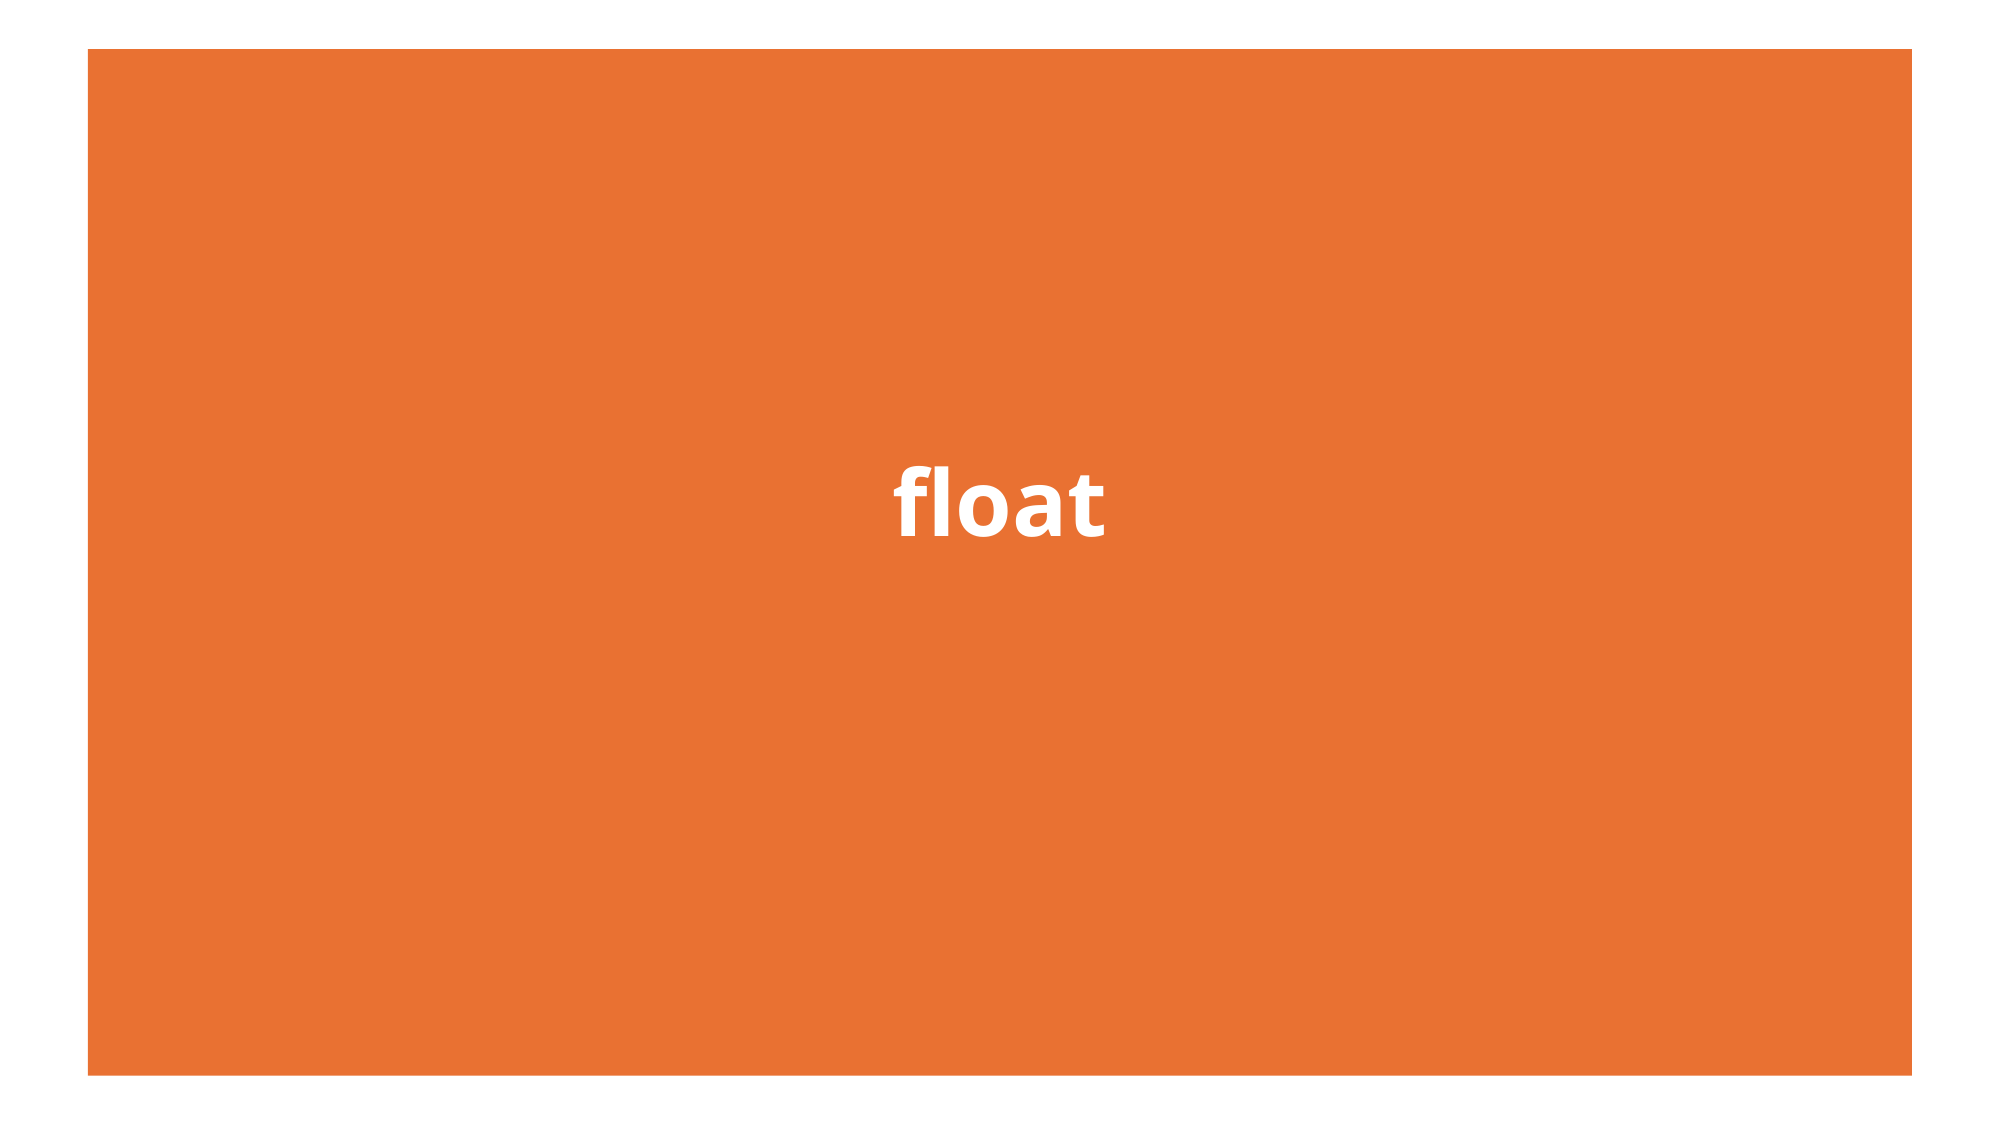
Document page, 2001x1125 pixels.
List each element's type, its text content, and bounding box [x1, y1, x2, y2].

text_box [86, 48, 1913, 1077]
text_box float [347, 437, 1653, 688]
